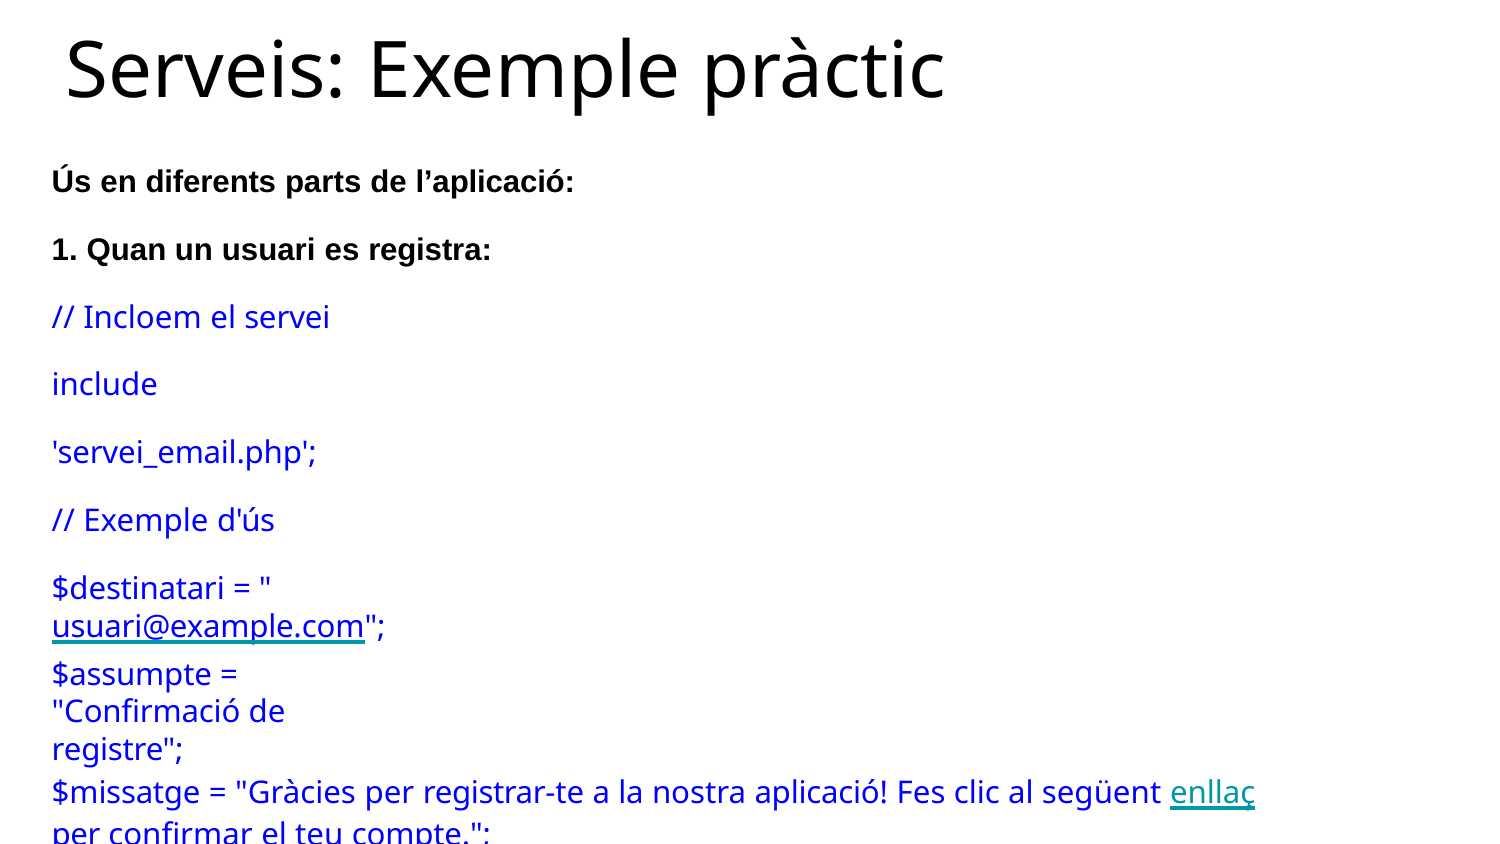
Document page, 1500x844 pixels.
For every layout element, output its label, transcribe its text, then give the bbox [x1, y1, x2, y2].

text_box Ús en diferents parts de l’aplicació: 1. Quan un usuari es registra: // Incloem el servei include 'servei_email.php'; // Exemple d'ús $destinatari = "usuari@example.com"; $assumpte = "Confirmació de registre"; $missatge = "Gràcies per registrar-te a la nostra aplicació! Fes clic al següent enllaç per confirmar el teu compte."; enviarEmail($destinatari, $assumpte, $missatge); [49, 158, 1270, 844]
title Serveis: Exemple pràctic [63, 16, 1315, 160]
